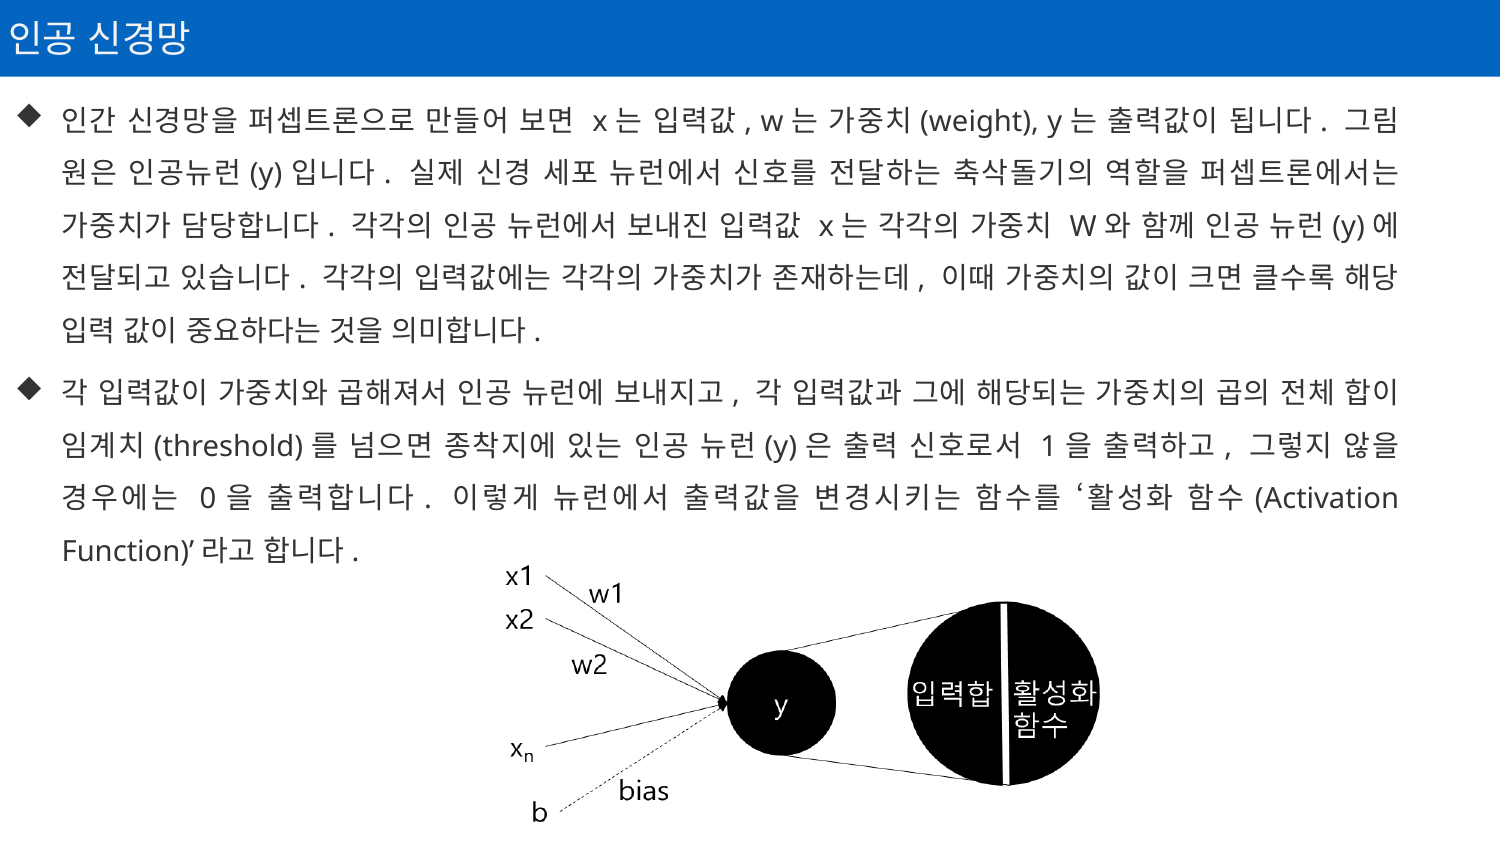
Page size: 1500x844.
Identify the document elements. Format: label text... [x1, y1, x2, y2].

list 인공 신경망 [0, 14, 850, 63]
picture [487, 549, 1116, 844]
text_box 인간 신경망을 퍼셉트론으로 만들어 보면 x는 입력값, w는 가중치(weight), y는 출력값이 됩니다. 그림 원은 인공뉴런(y)입니다. 실제 신경 세포 뉴런에서 신호를 전달하는 축삭돌기의 역할을 퍼셉트론에서는 가중치가 담당합니다. 각각의 인공 뉴런에서 보내진 입력값 x는 각각의 가중치 W와 함께 인공 뉴런(y)에 전달되고 있습니다. 각각의 입력값에는 각각의 가중치가 존재하는데, 이때 가중치의 값이 크면 클수록 해당 입력 값이 중요하다는 것을 의미합니다. 각 입력값이 가중치와 곱해져서 인공 뉴런에 보내지고, 각 입력값과 그에 해당되는 가중치의 곱의 전체 합이 임계치(threshold)를 넘으면 종착지에 있는 인공 뉴런(y)은 출력 신호로서 1을 출력하고, 그렇지 않을 경우에는 0을 출력합니다. 이렇게 뉴런에서 출력값을 변경시키는 함수를 ‘활성화 함수(Activation Function)’라고 합니다. [0, 77, 1415, 575]
